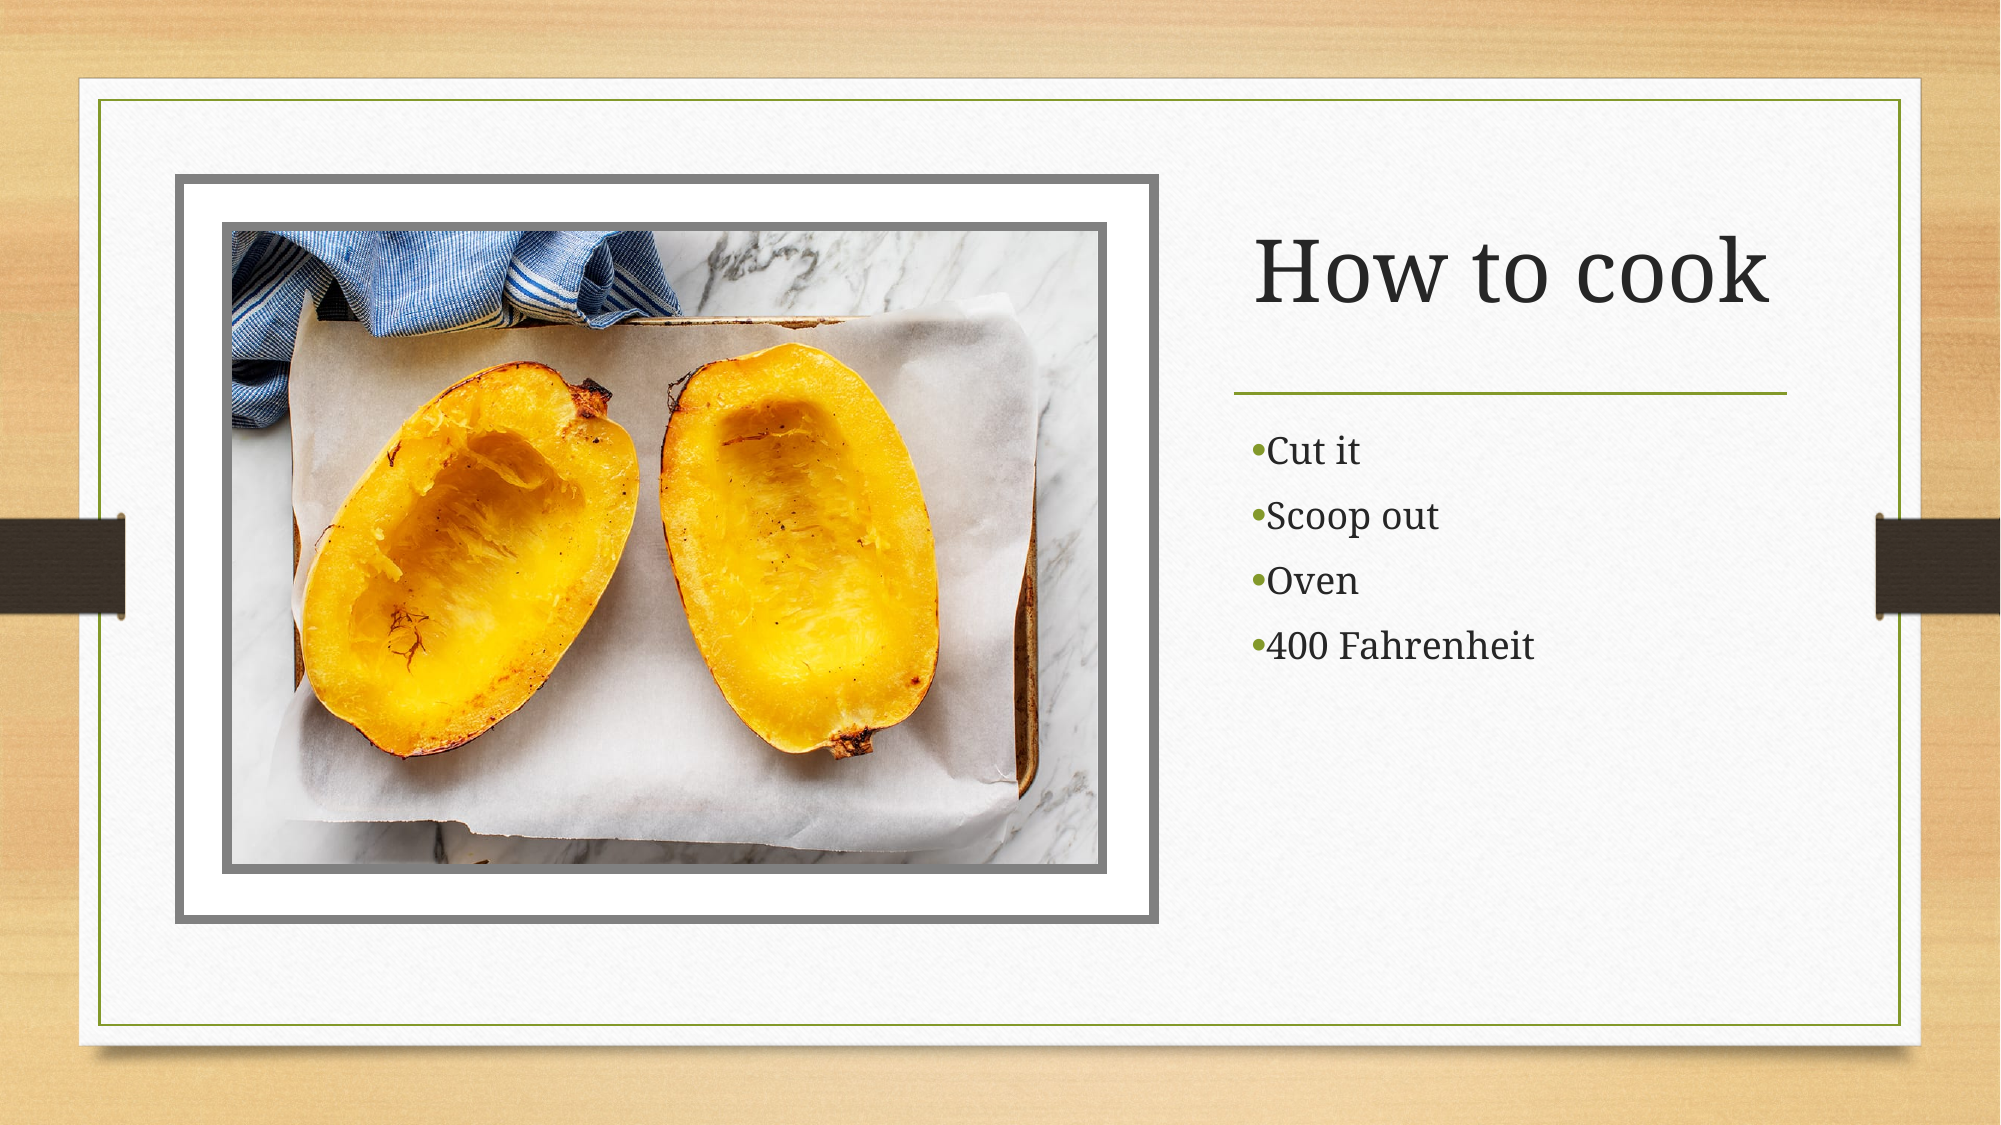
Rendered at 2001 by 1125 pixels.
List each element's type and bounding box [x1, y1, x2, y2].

text_box [0, 0, 2000, 1125]
picture [231, 231, 1098, 865]
